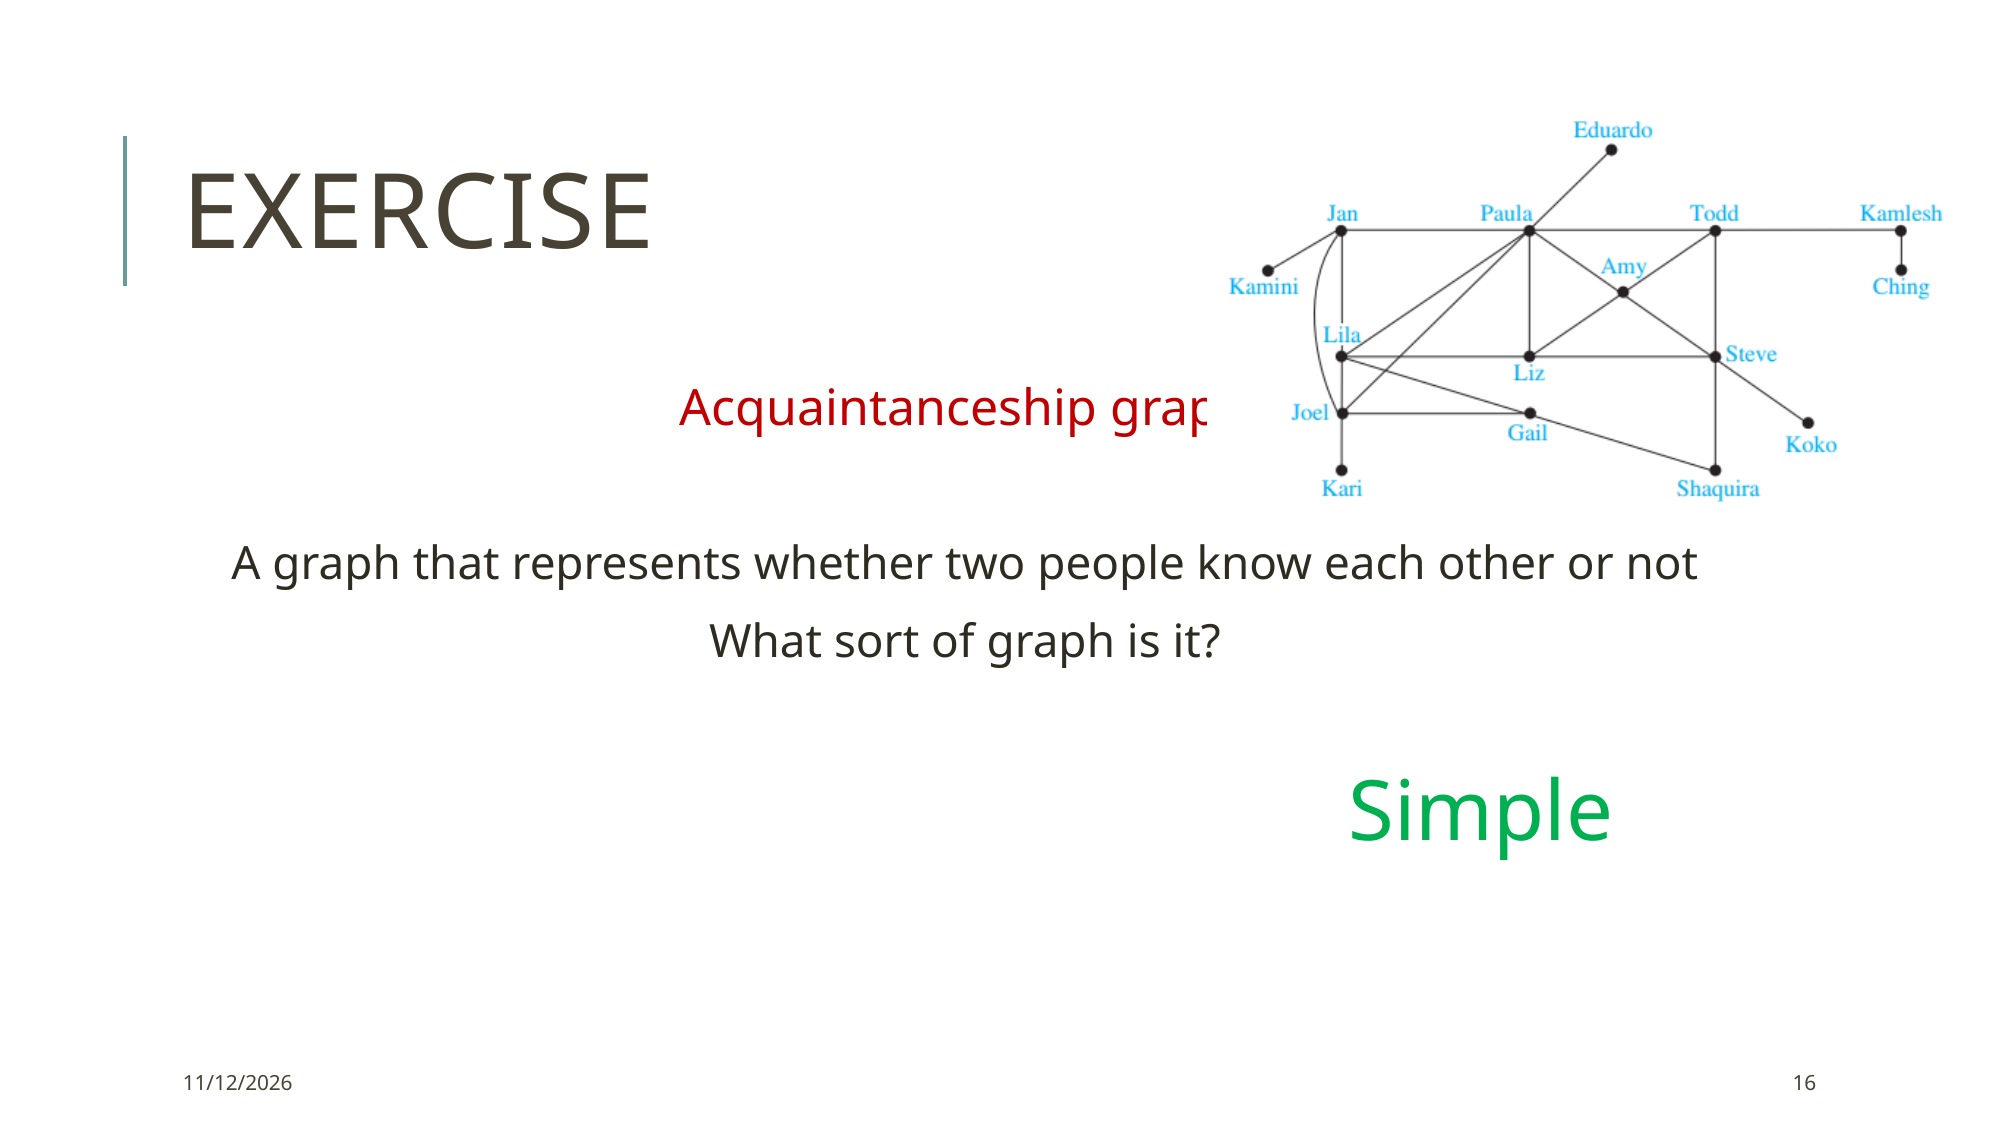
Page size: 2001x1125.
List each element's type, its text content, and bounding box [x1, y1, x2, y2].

text_box Simple [1334, 750, 1629, 865]
list Acquaintanceship graph A graph that represents whether two people know each other or not What sort of graph is it? [168, 375, 1763, 1035]
slide_number 16 [1777, 1061, 1938, 1107]
title Exercise [168, 96, 1211, 342]
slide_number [168, 1061, 522, 1107]
picture [1207, 101, 1967, 525]
